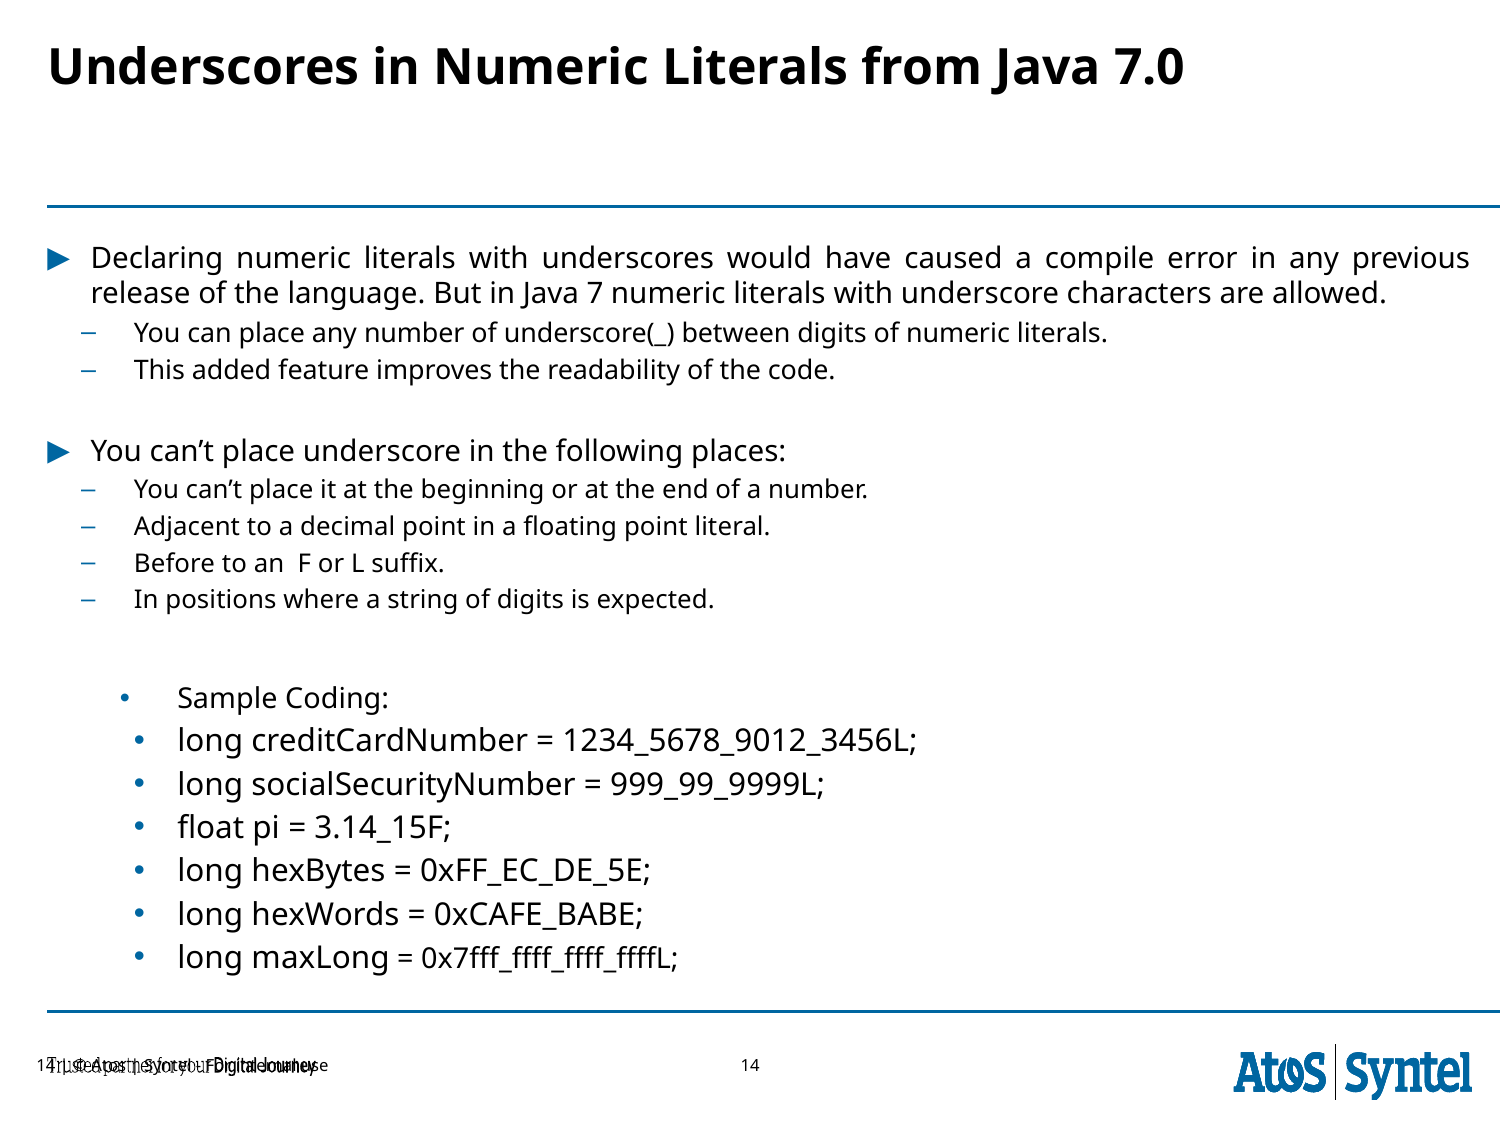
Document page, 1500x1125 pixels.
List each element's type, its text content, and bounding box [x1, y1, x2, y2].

list Declaring numeric literals with underscores would have caused a compile error in any previous release of the language. But in Java 7 numeric literals with underscore characters are allowed. You can place any number of underscore(_) between digits of numeric literals. This added feature improves the readability of the code. You can’t place underscore in the following places: You can’t place it at the beginning or at the end of a number. Adjacent to a decimal point in a floating point literal. Before to an F or L suffix. In positions where a string of digits is expected. Sample Coding: long creditCardNumber = 1234_5678_9012_3456L; long socialSecurityNumber = 999_99_9999L; float pi = 3.14_15F; long hexBytes = 0xFF_EC_DE_5E; long hexWords = 0xCAFE_BABE; long maxLong = 0x7fff_ffff_ffff_ffffL; [47, 238, 1471, 983]
title Underscores in Numeric Literals from Java 7.0 [47, 26, 1471, 185]
